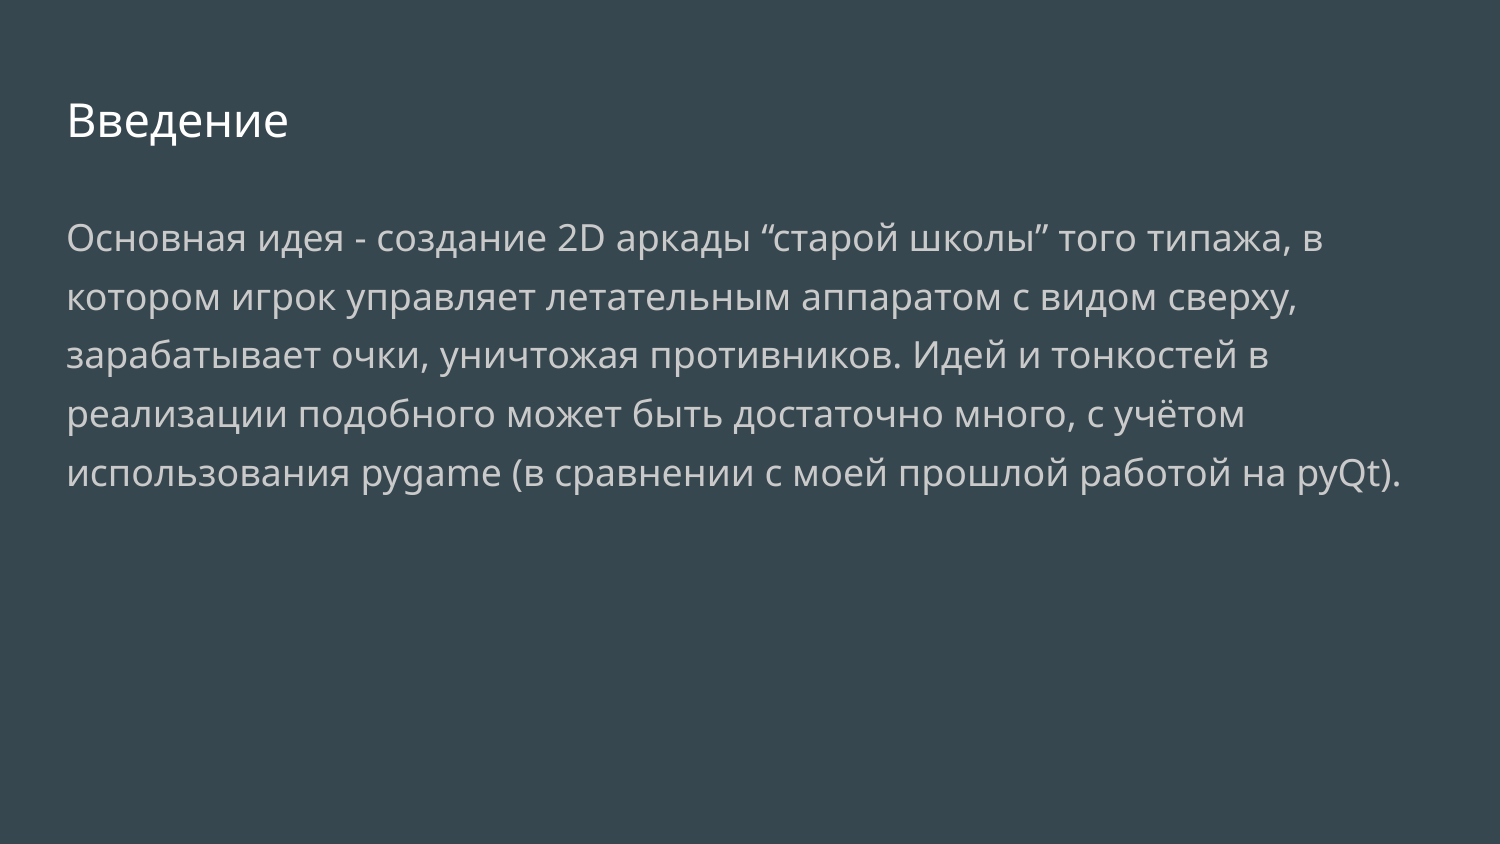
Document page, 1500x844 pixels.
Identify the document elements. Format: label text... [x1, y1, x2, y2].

title Введение [51, 72, 1449, 167]
list Основная идея - создание 2D аркады “старой школы” того типажа, в котором игрок управляет летательным аппаратом с видом сверху, зарабатывает очки, уничтожая противников. Идей и тонкостей в реализации подобного может быть достаточно много, с учётом использования pygame (в сравнении с моей прошлой работой на pyQt). [51, 189, 1449, 750]
